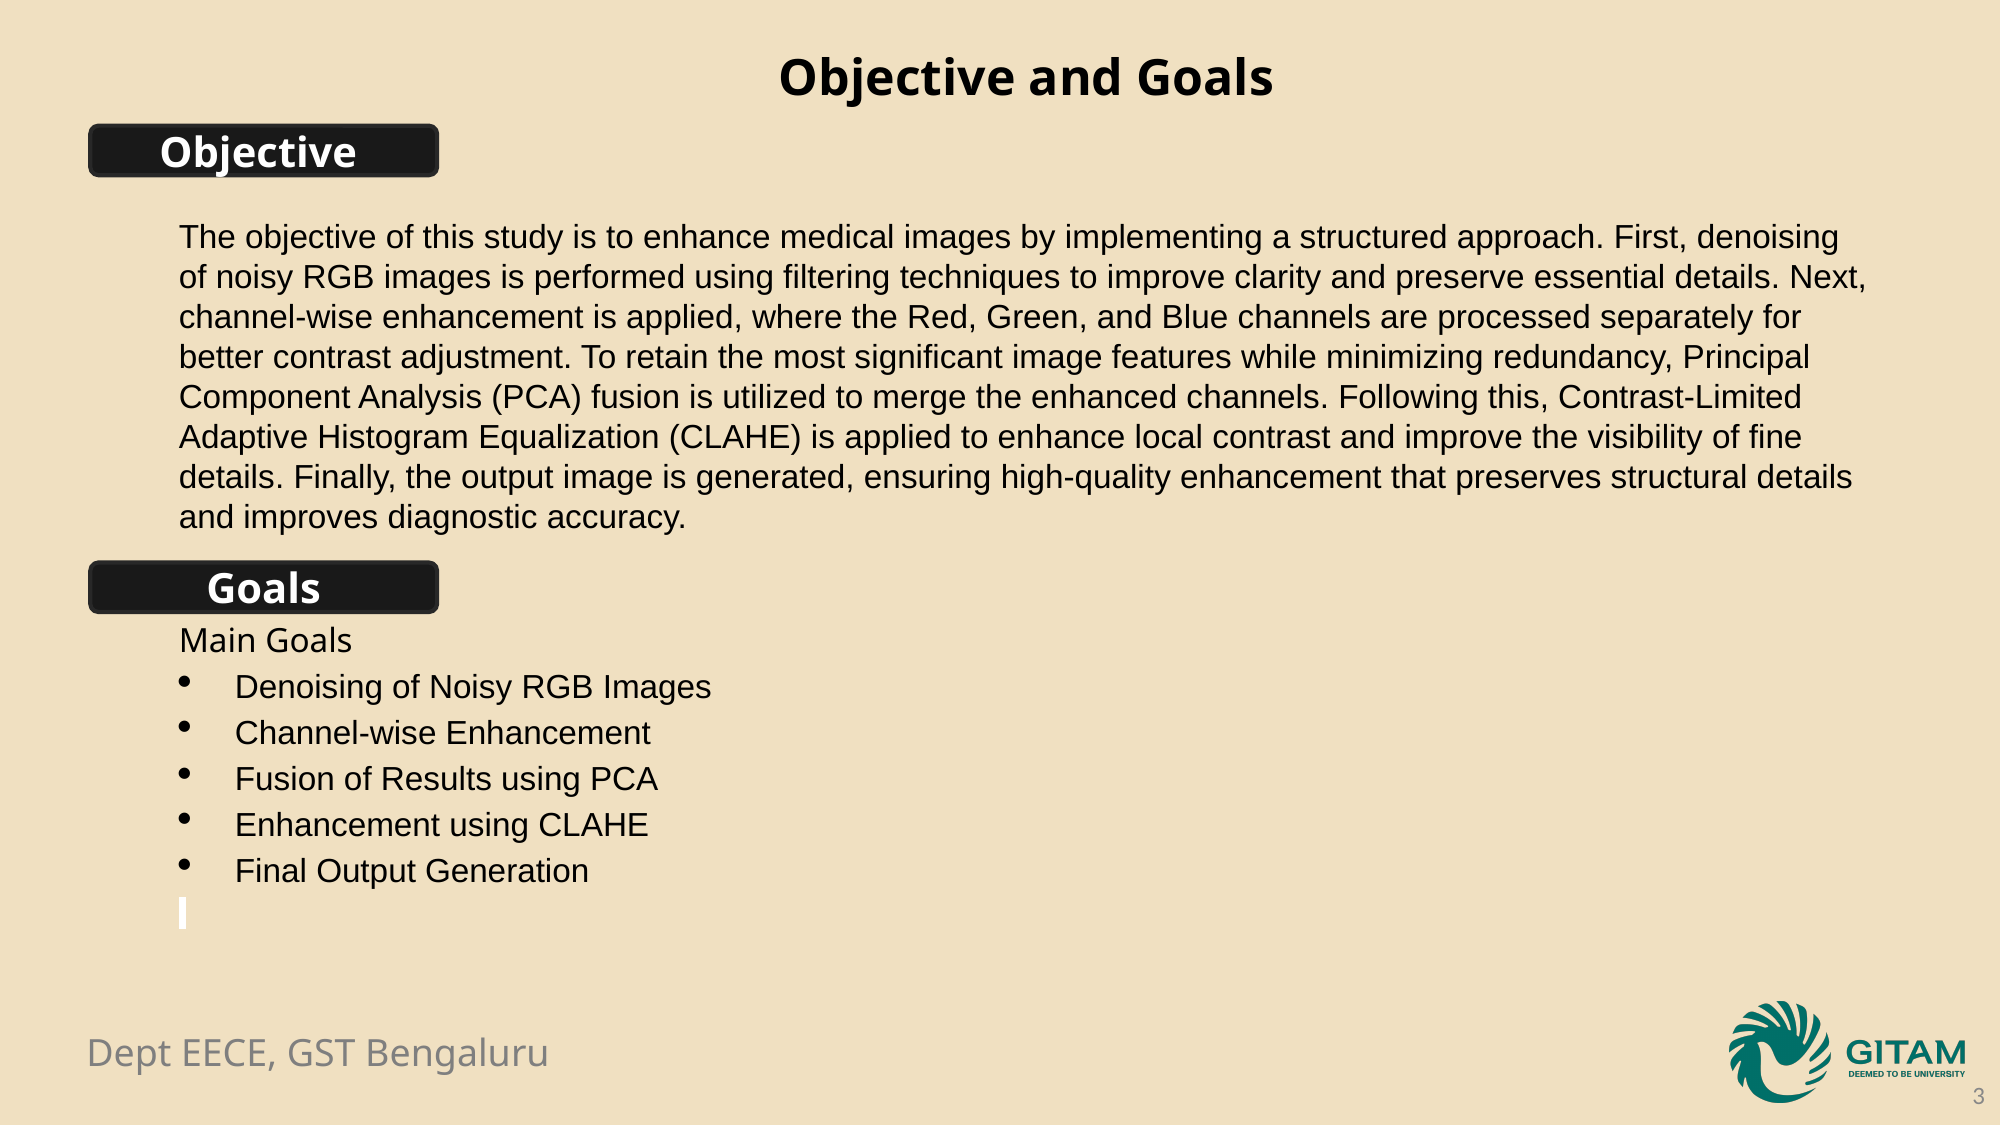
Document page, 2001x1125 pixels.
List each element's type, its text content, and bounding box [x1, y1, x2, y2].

text_box Goals [90, 562, 438, 613]
picture [1729, 1001, 1965, 1065]
text_box Main Goals Denoising of Noisy RGB Images Channel-wise Enhancement Fusion of Results using PCA Enhancement using CLAHE Final Output Generation [163, 612, 1796, 972]
text_box The objective of this study is to enhance medical images by implementing a structured approach. First, denoising of noisy RGB images is performed using filtering techniques to improve clarity and preserve essential details. Next, channel-wise enhancement is applied, where the Red, Green, and Blue channels are processed separately for better contrast adjustment. To retain the most significant image features while minimizing redundancy, Principal Component Analysis (PCA) fusion is utilized to merge the enhanced channels. Following this, Contrast-Limited Adaptive Histogram Equalization (CLAHE) is applied to enhance local contrast and improve the visibility of fine details. Finally, the output image is generated, ensuring high-quality enhancement that preserves structural details and improves diagnostic accuracy. [163, 207, 1889, 543]
text_box Objective and Goals [163, 38, 1889, 119]
text_box Objective [90, 125, 438, 176]
slide_number 3 [1550, 1065, 2000, 1125]
